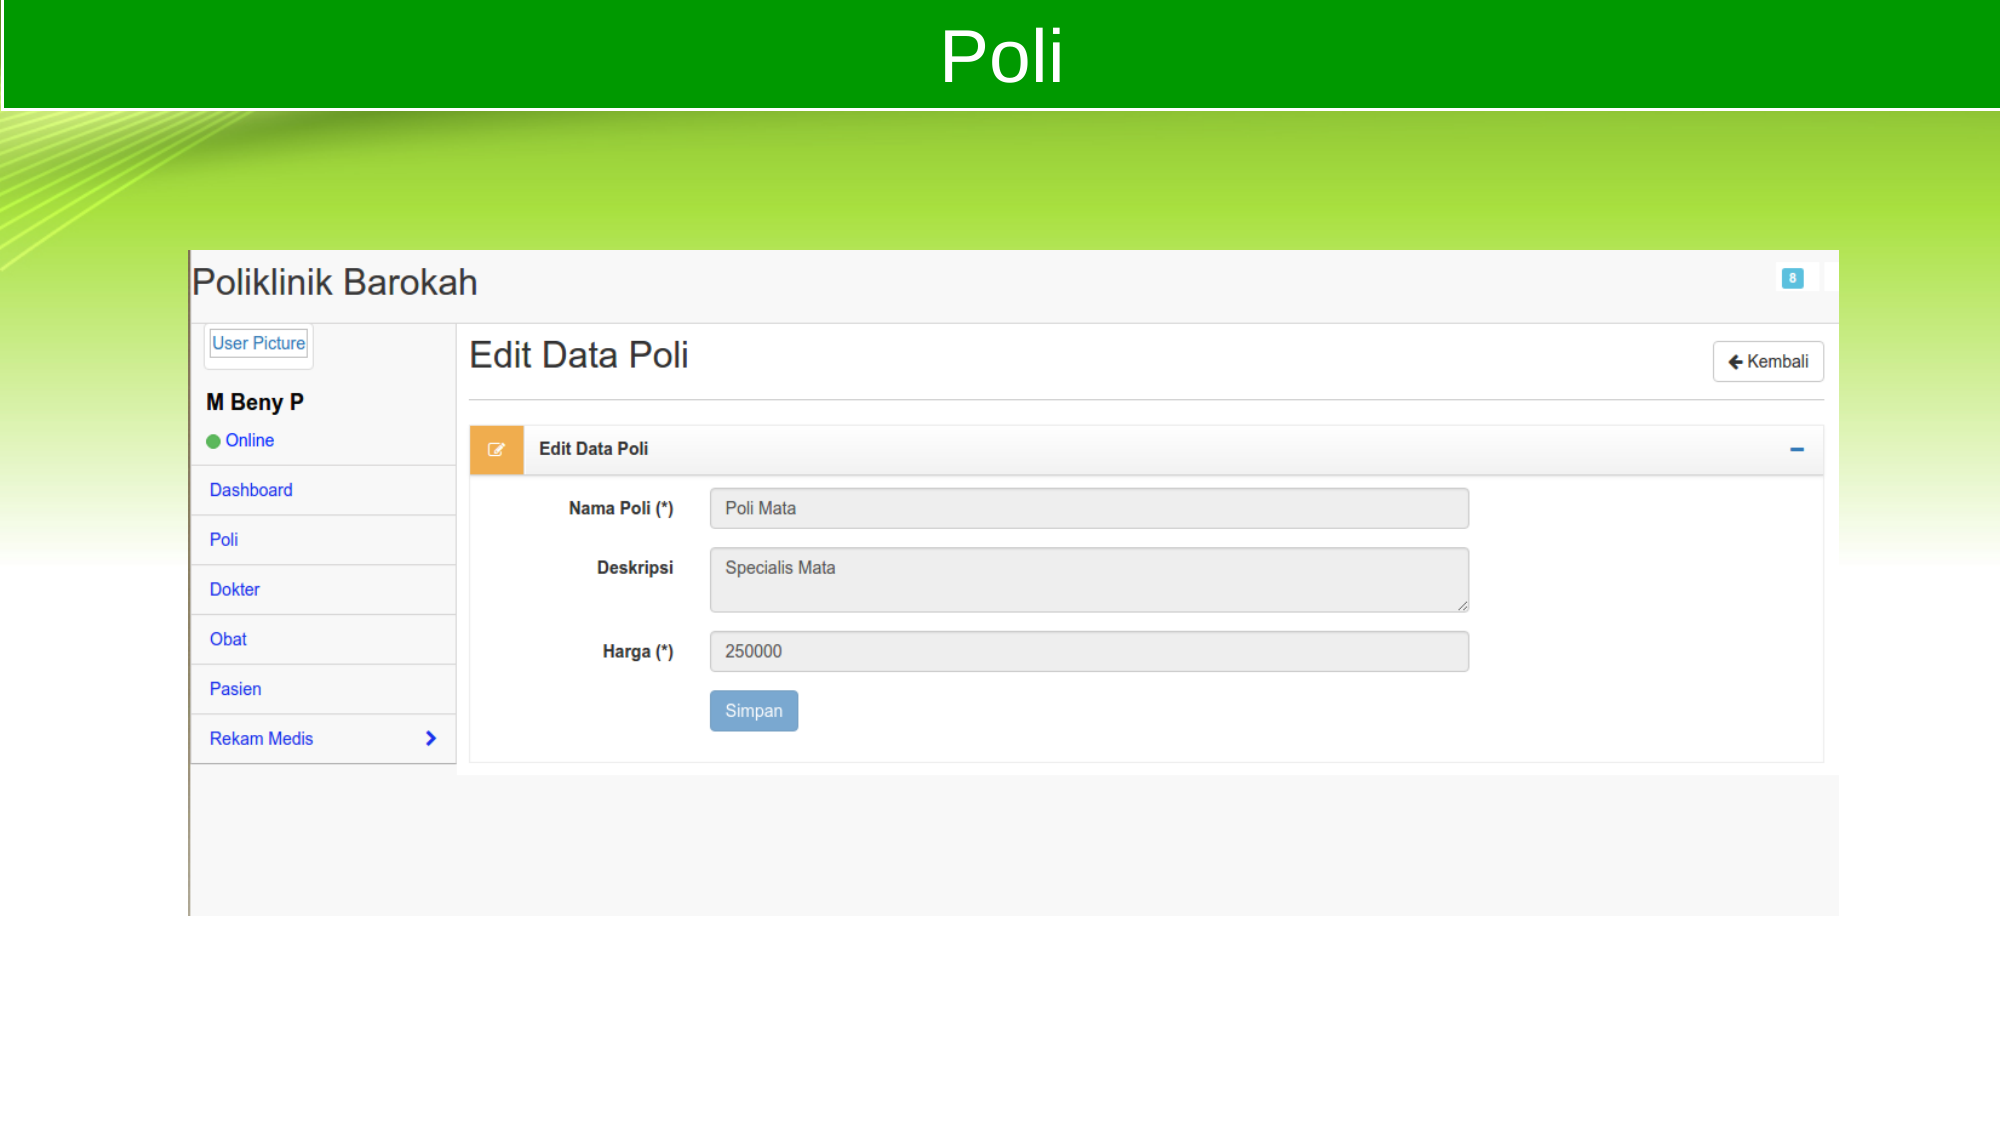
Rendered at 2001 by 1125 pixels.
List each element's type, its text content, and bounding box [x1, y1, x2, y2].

picture [0, 0, 2000, 1125]
text_box Poli [1, 0, 2000, 111]
